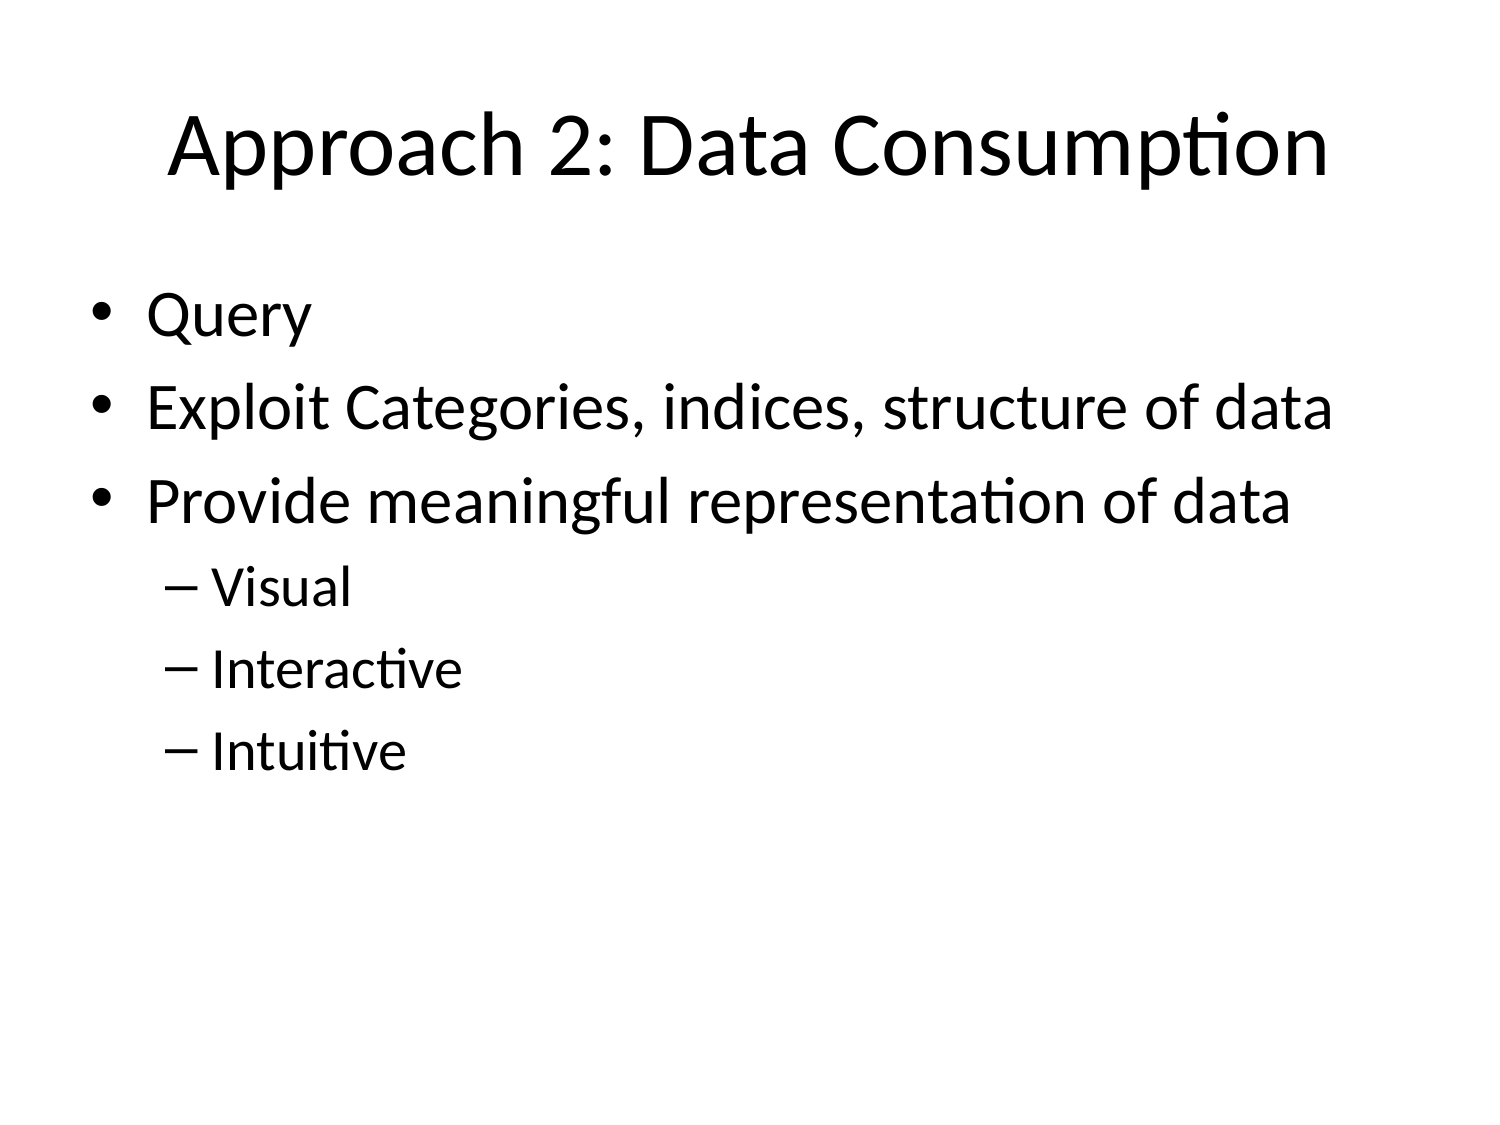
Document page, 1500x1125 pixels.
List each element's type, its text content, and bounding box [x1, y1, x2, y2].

list Query Exploit Categories, indices, structure of data Provide meaningful representation of data Visual Interactive Intuitive [75, 262, 1425, 1005]
title Approach 2: Data Consumption [75, 45, 1425, 233]
